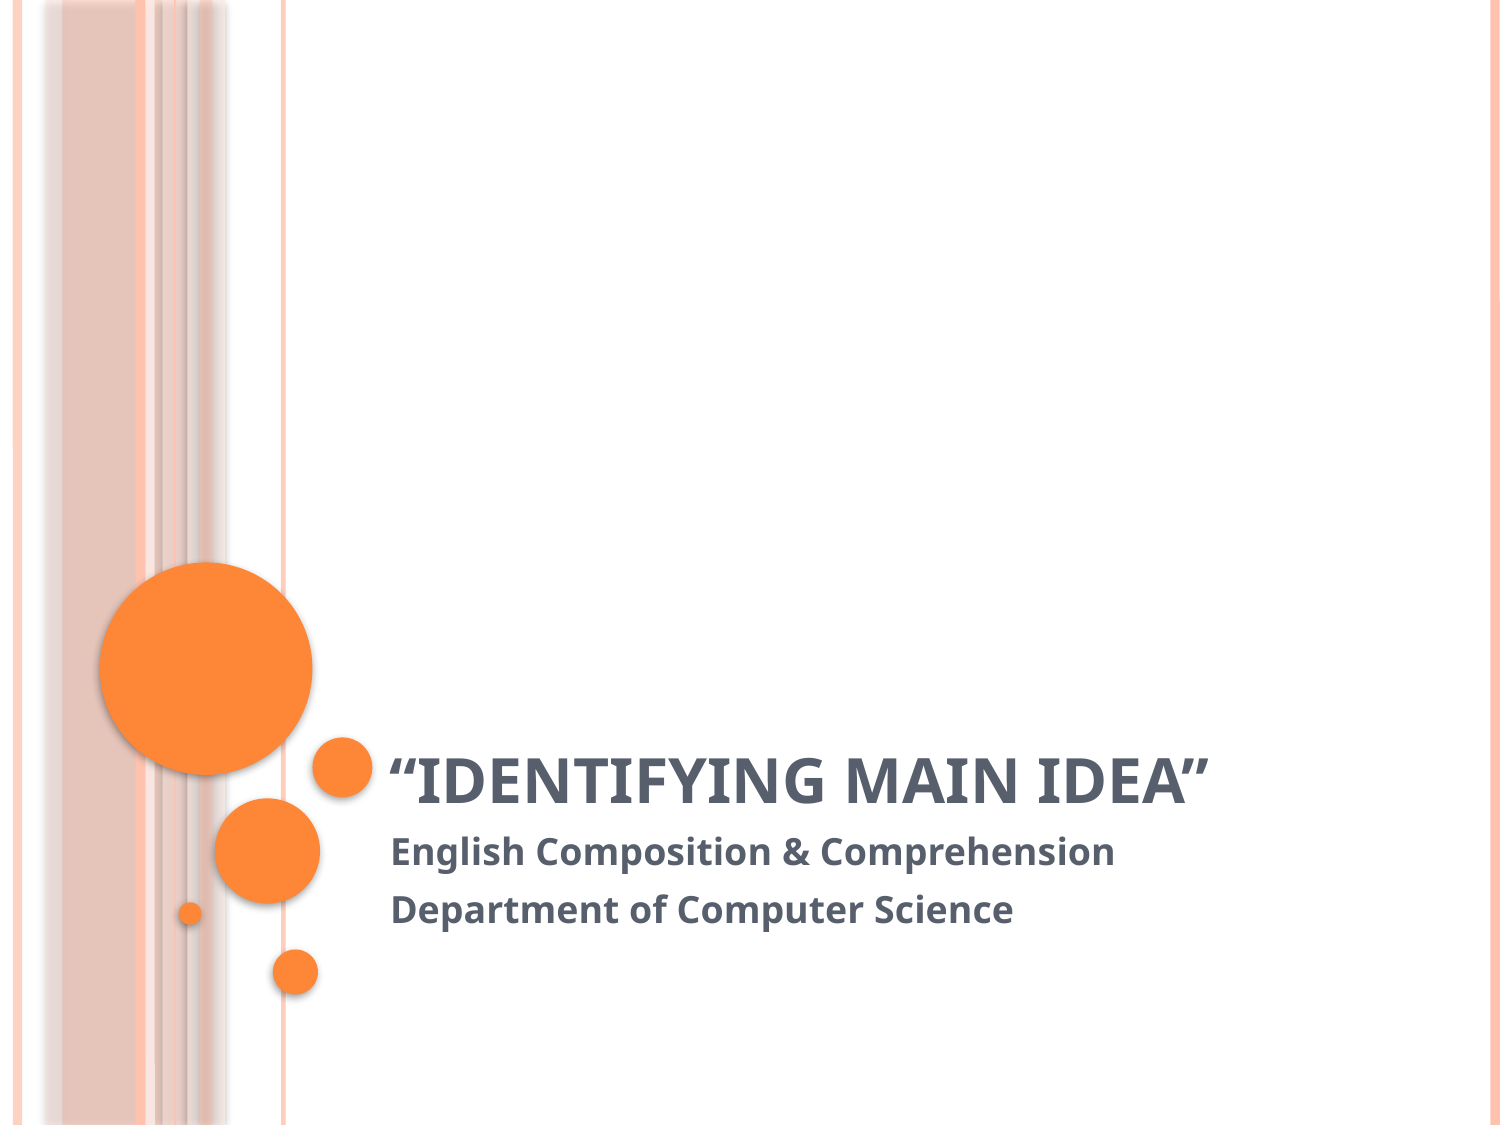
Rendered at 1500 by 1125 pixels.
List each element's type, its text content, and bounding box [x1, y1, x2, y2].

subtitle English Composition & Comprehension Department of Computer Science [375, 820, 1388, 1046]
title “Identifying Main Idea” [375, 512, 1388, 820]
